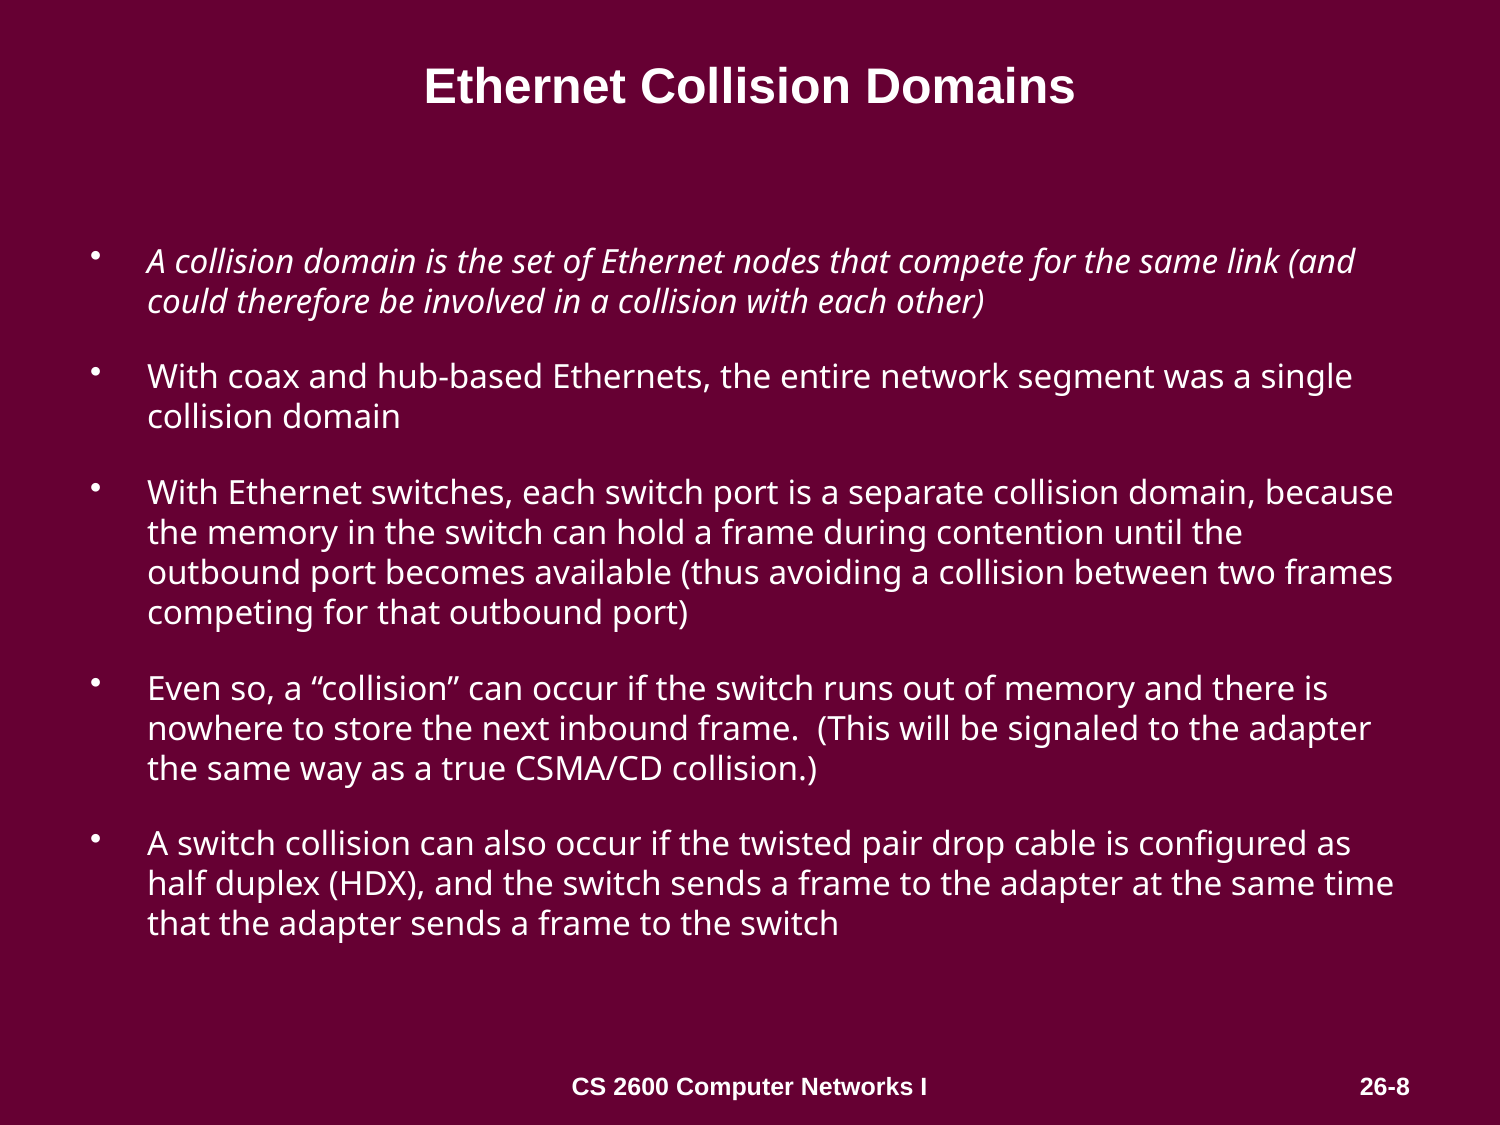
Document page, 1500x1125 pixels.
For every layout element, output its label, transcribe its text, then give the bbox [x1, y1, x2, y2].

slide_number 26-8 [1074, 1062, 1426, 1103]
title Ethernet Collision Domains [74, 44, 1426, 233]
list A collision domain is the set of Ethernet nodes that compete for the same link (and could therefore be involved in a collision with each other) With coax and hub-based Ethernets, the entire network segment was a single collision domain With Ethernet switches, each switch port is a separate collision domain, because the memory in the switch can hold a frame during contention until the outbound port becomes available (thus avoiding a collision between two frames competing for that outbound port) Even so, a “collision” can occur if the switch runs out of memory and there is nowhere to store the next inbound frame. (This will be signaled to the adapter the same way as a true CSMA/CD collision.) A switch collision can also occur if the twisted pair drop cable is configured as half duplex (HDX), and the switch sends a frame to the adapter at the same time that the adapter sends a frame to the switch [74, 233, 1413, 1046]
footer CS 2600 Computer Networks I [299, 1062, 1074, 1103]
